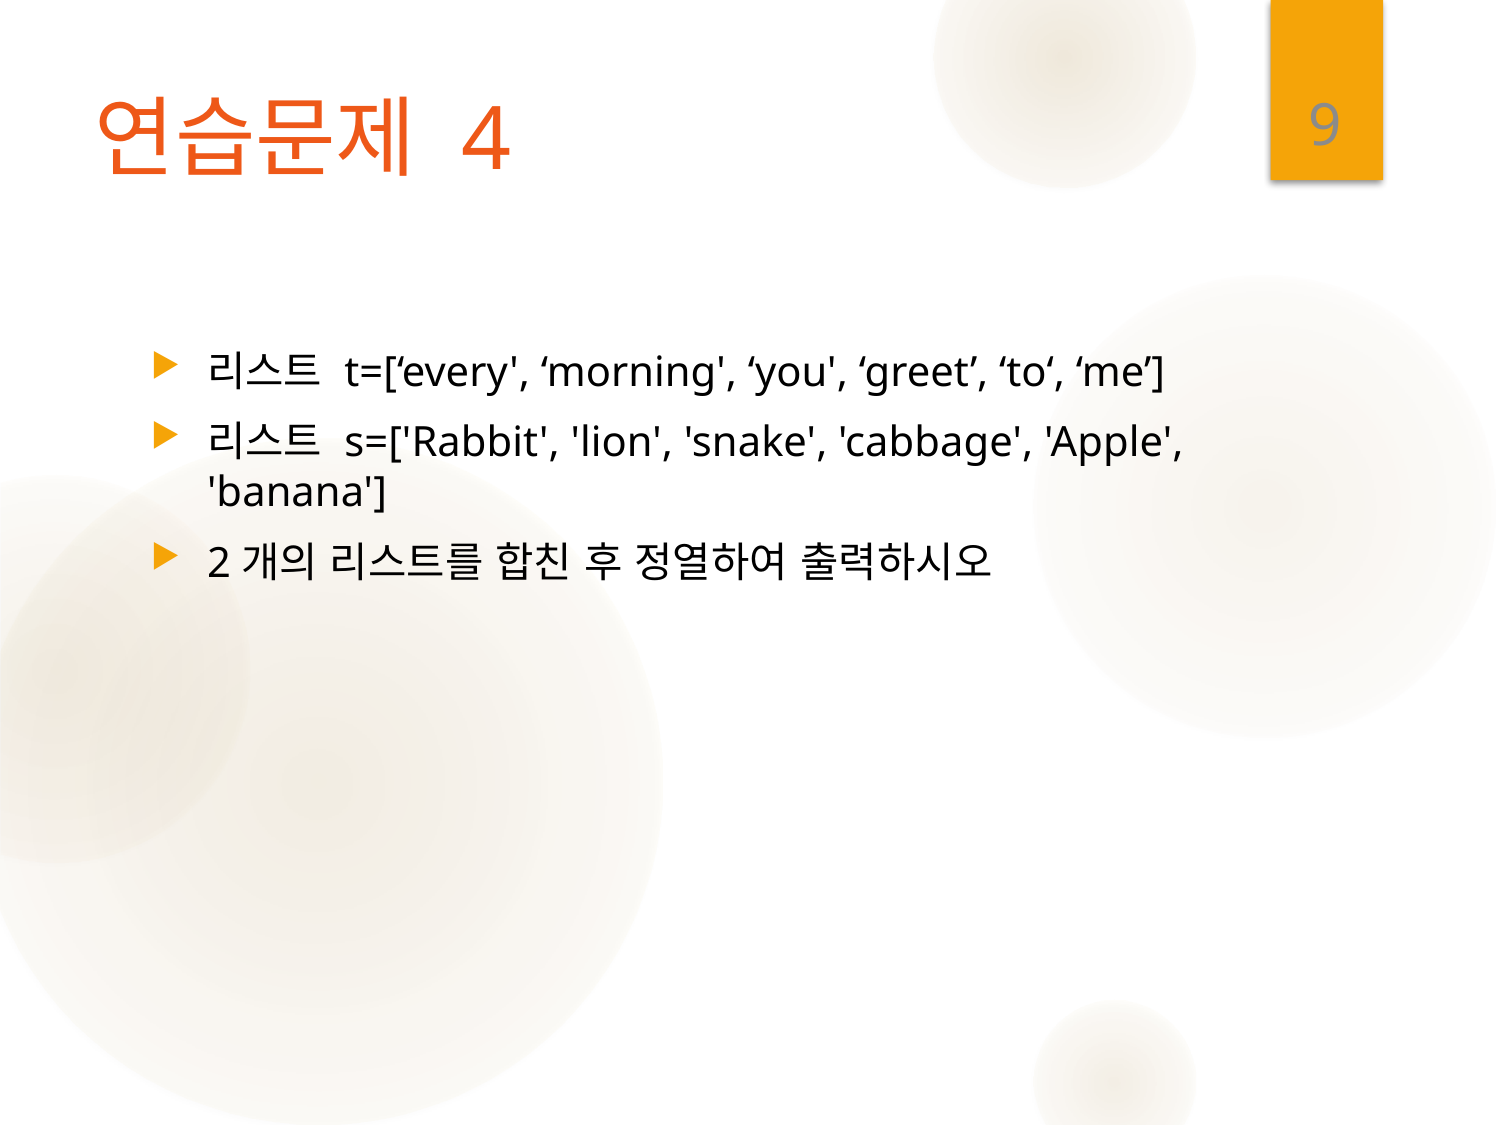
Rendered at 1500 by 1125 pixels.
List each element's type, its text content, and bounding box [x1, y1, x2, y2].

list 리스트 t=[‘every', ‘morning', ‘you', ‘greet’, ‘to‘, ‘me’] 리스트 s=['Rabbit', 'lion', 'snake', 'cabbage', 'Apple', 'banana'] 2개의 리스트를 합친 후 정열하여 출력하시오 [135, 336, 1385, 1025]
slide_number 9 [1273, 48, 1378, 175]
title 연습문제 4 [79, 74, 1237, 304]
